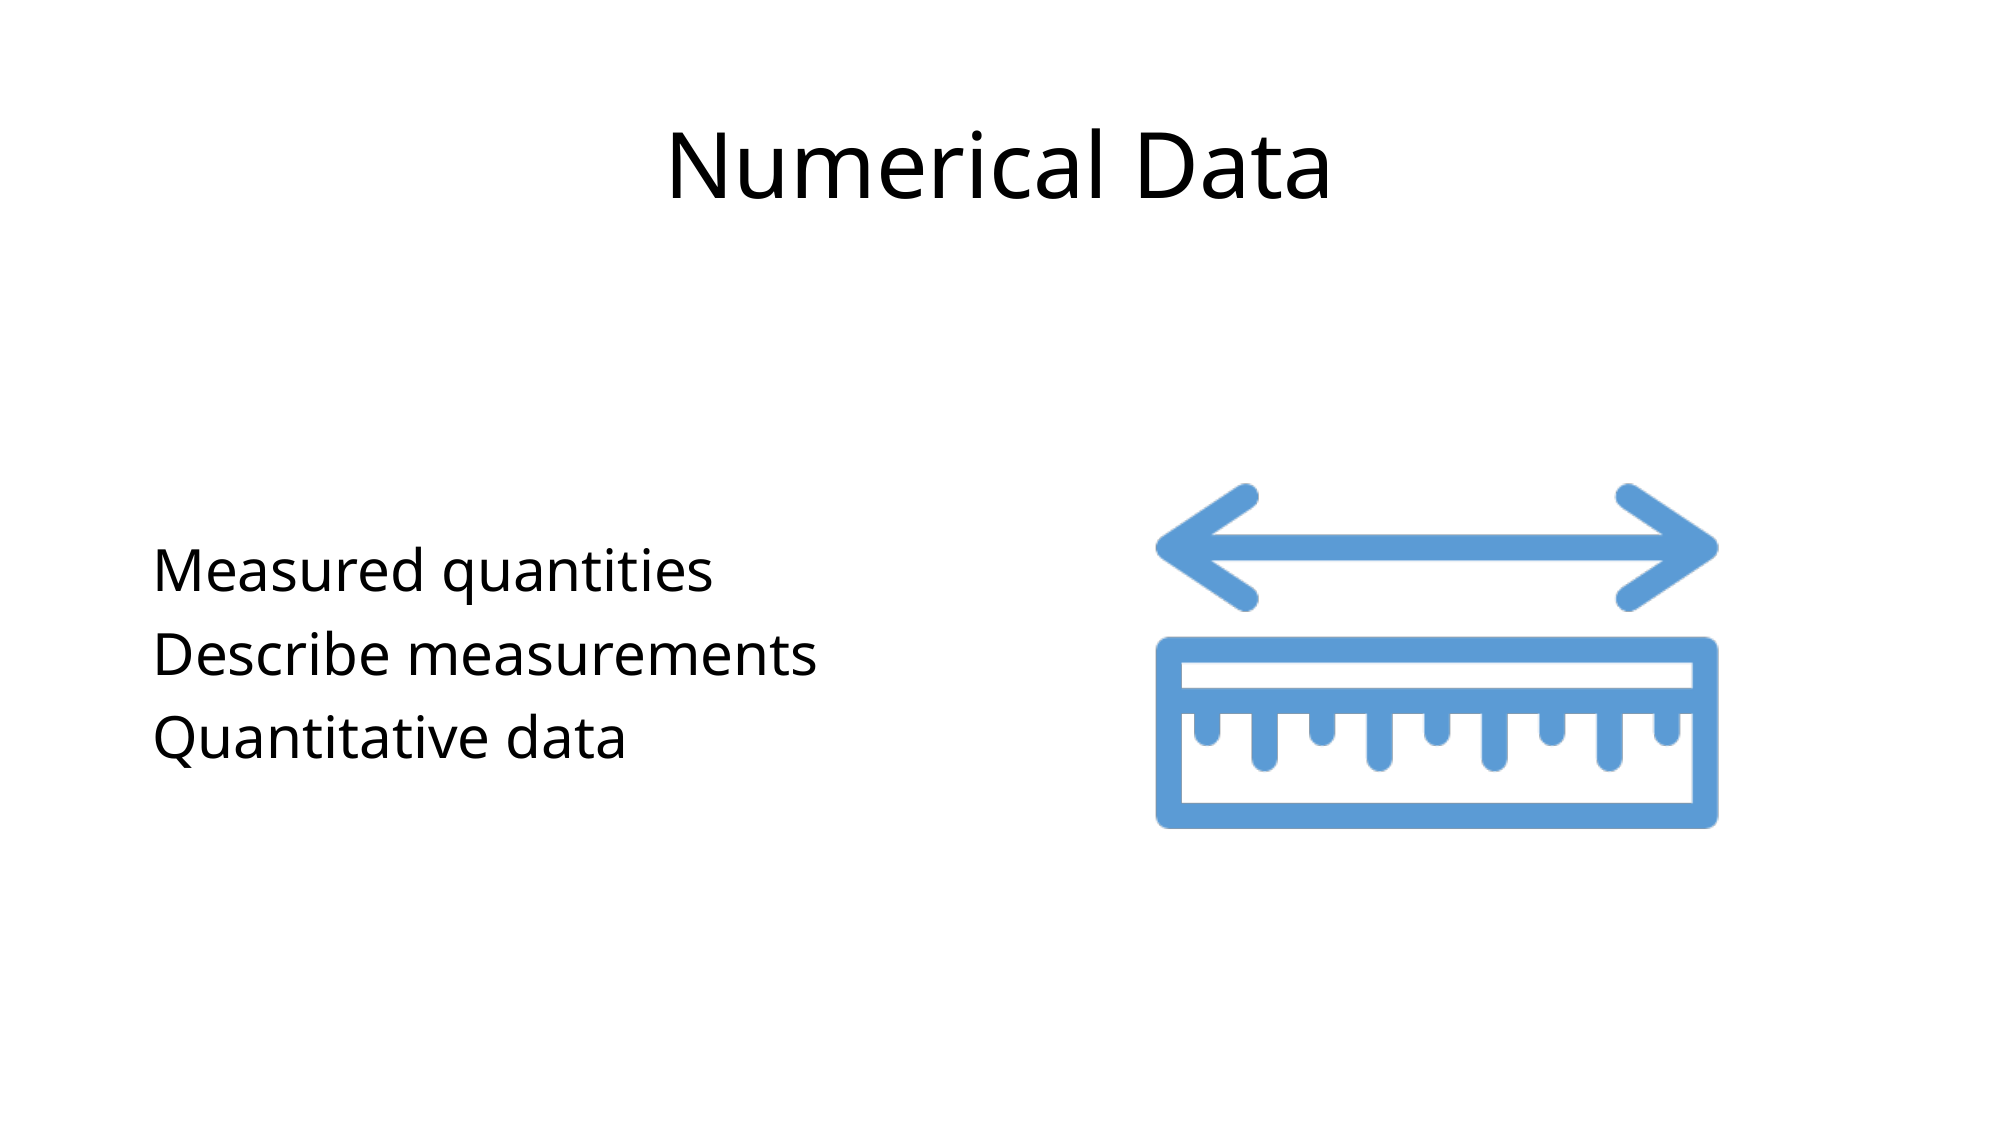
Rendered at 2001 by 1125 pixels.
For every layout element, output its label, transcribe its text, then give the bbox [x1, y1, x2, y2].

picture [1118, 337, 1757, 976]
list Measured quantities Describe measurements Quantitative data [137, 299, 988, 1014]
title Numerical Data [137, 59, 1863, 278]
